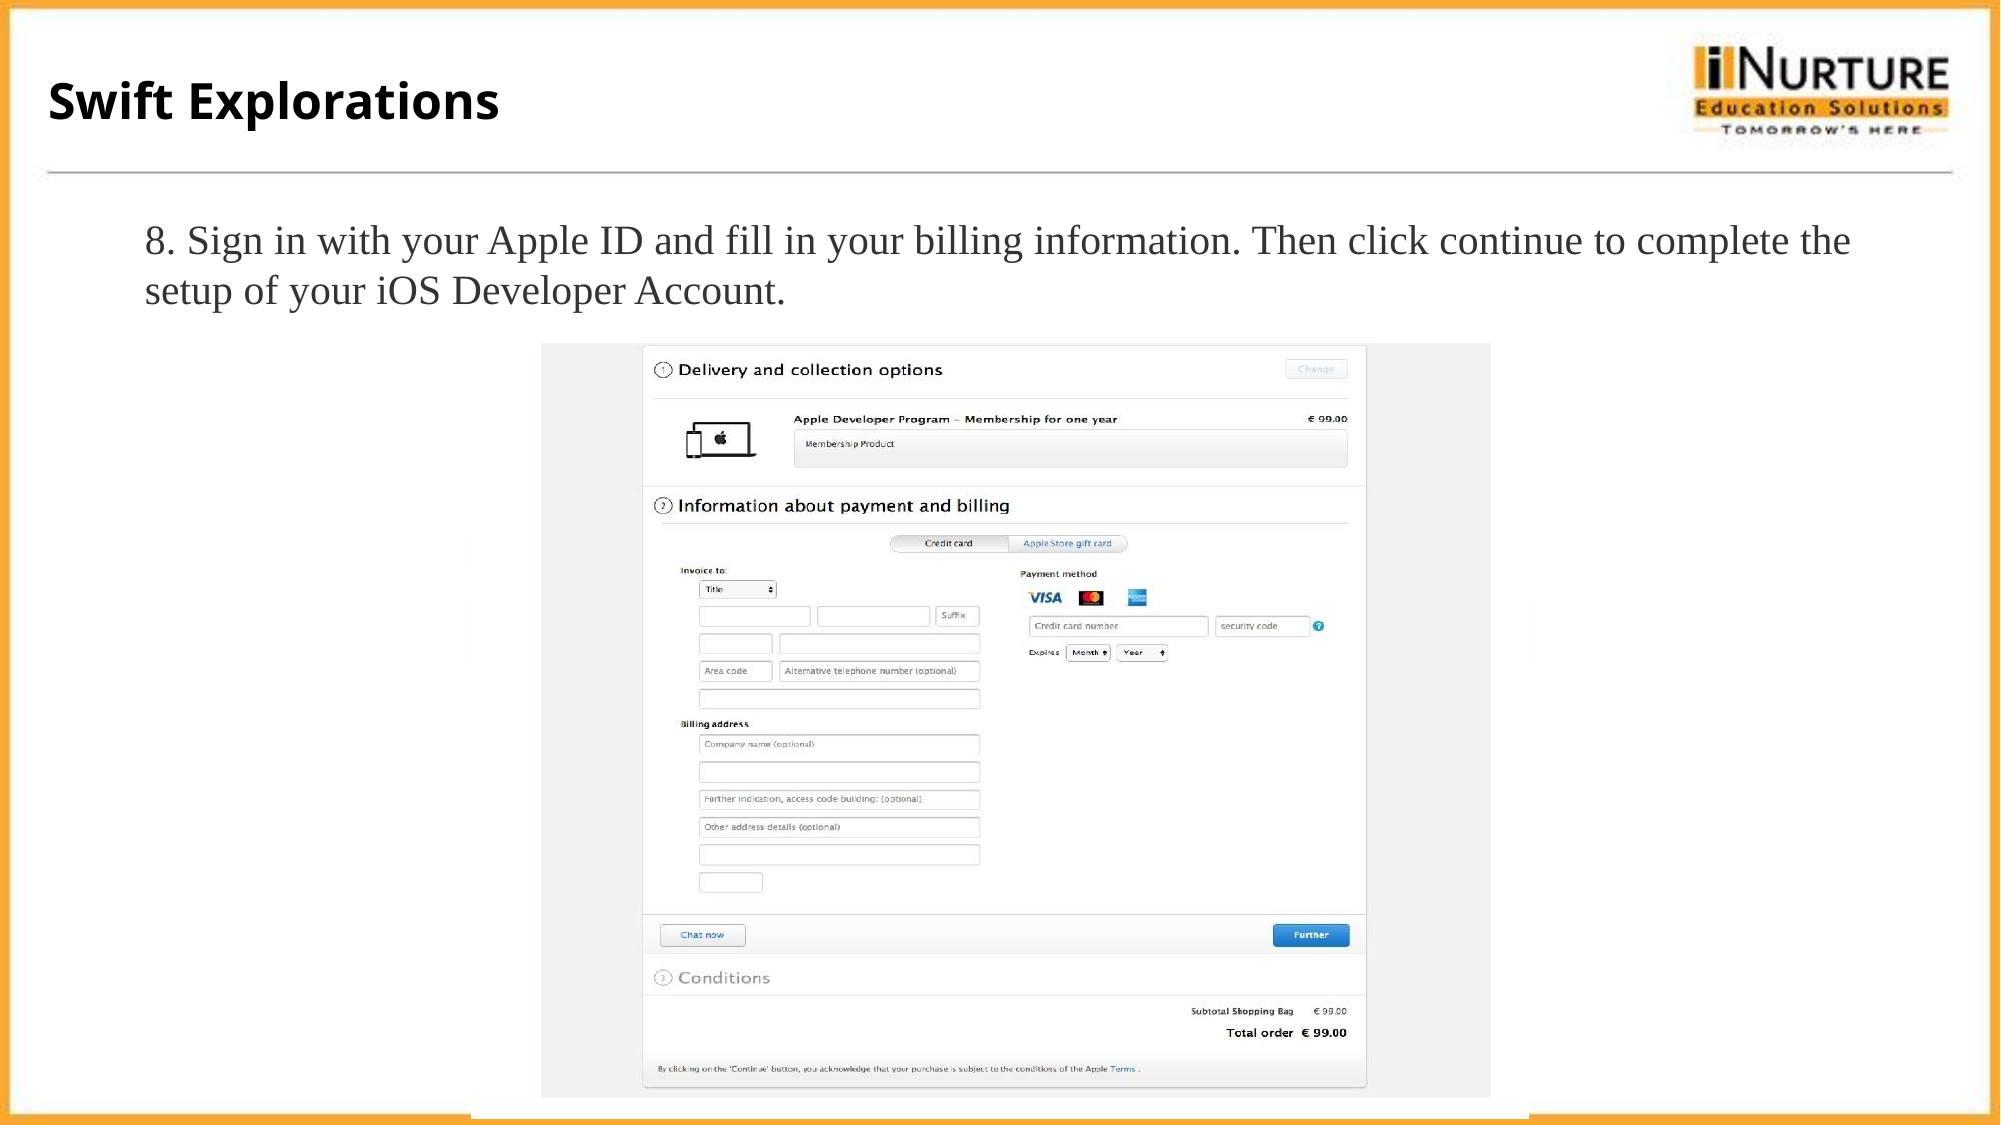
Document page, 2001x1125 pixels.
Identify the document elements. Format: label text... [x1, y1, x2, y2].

picture [0, 0, 2001, 1125]
text_box Swift Explorations [40, 62, 847, 138]
list 8. Sign in with your Apple ID and fill in your billing information. Then click continue to complete the setup of your iOS Developer Account. [137, 205, 1863, 284]
